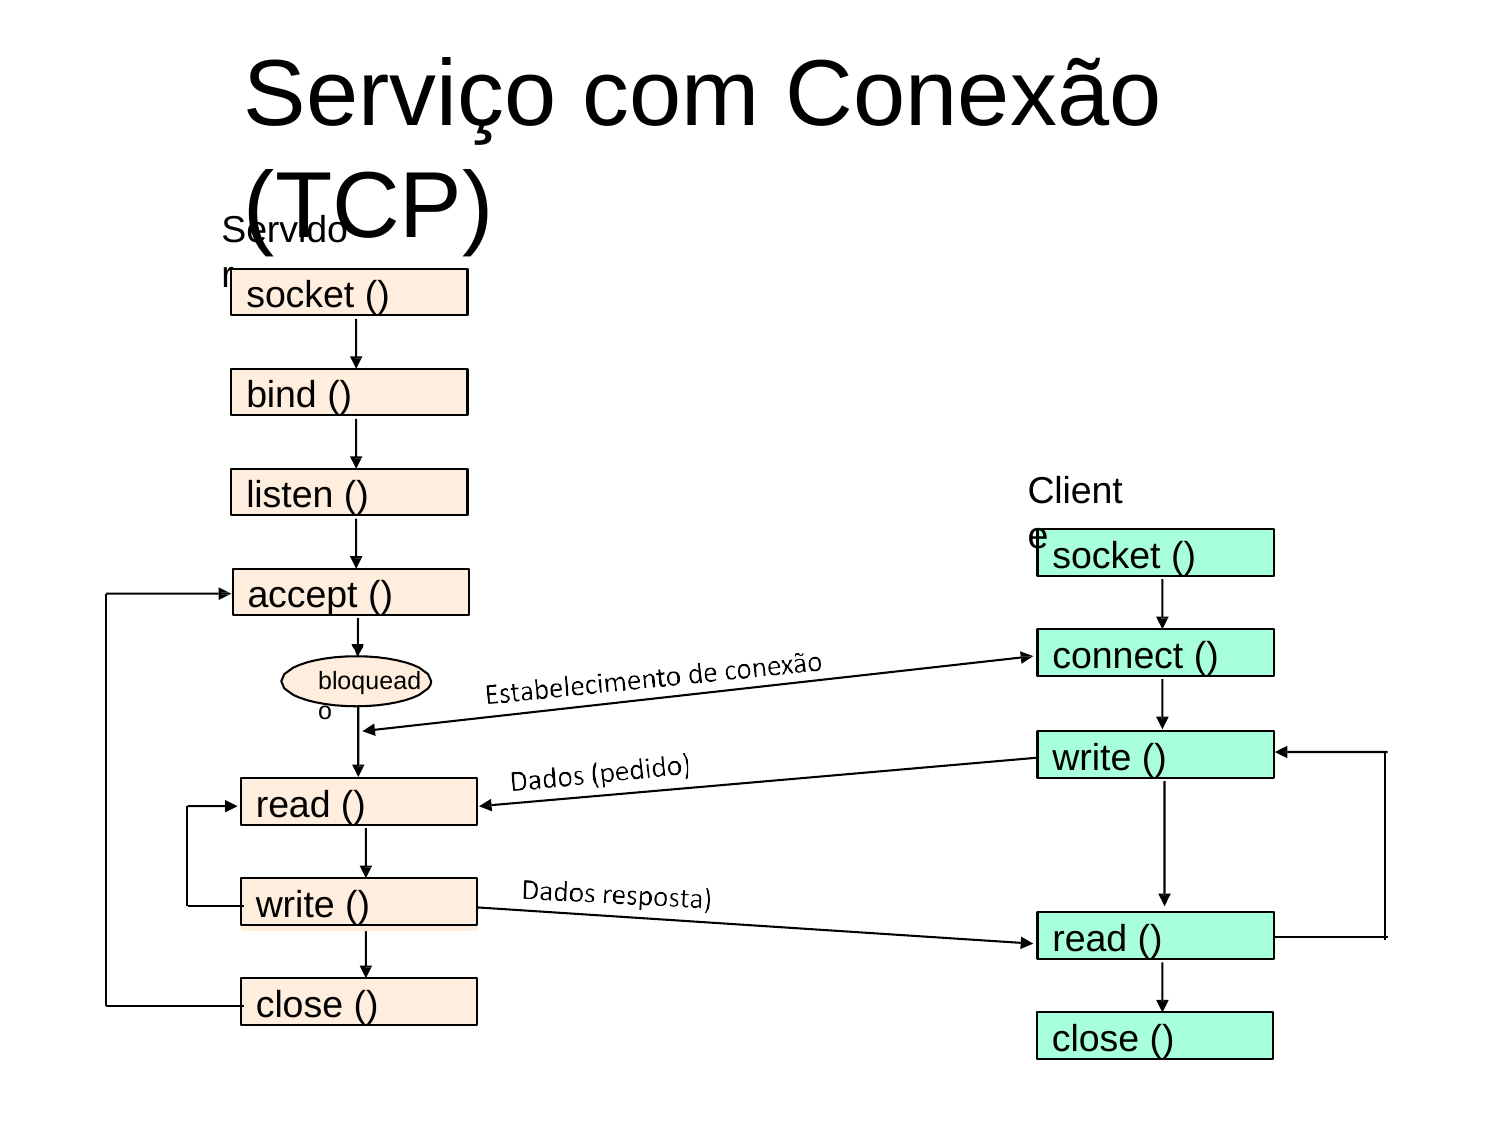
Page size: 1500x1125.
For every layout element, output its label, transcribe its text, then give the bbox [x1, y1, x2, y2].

text_box close () [1036, 1012, 1273, 1060]
text_box Servidor [219, 202, 351, 295]
text_box [1275, 745, 1388, 759]
text_box socket () [231, 268, 468, 316]
text_box [359, 828, 373, 878]
text_box bloqueado [316, 662, 430, 725]
text_box Cliente [1025, 463, 1136, 556]
text_box write () [1037, 731, 1274, 778]
text_box socket () [1037, 529, 1274, 576]
text_box bind () [231, 368, 468, 416]
text_box [1158, 781, 1171, 907]
text_box [821, 651, 1034, 681]
text_box [349, 518, 363, 568]
text_box read () [240, 778, 478, 825]
text_box [349, 418, 363, 468]
text_box [1156, 962, 1169, 1012]
text_box read () [1037, 912, 1274, 960]
text_box listen () [231, 468, 468, 516]
text_box [362, 704, 615, 736]
text_box [352, 725, 365, 778]
text_box [281, 656, 404, 703]
text_box write () [240, 878, 478, 925]
text_box [349, 318, 363, 368]
text_box [562, 914, 1034, 950]
text_box [1156, 679, 1169, 730]
text_box [106, 587, 232, 600]
text_box [187, 799, 238, 813]
text_box [689, 756, 1037, 790]
text_box accept () [232, 568, 469, 616]
text_box close () [240, 978, 478, 1025]
text_box [1156, 579, 1169, 629]
title Serviço com Conexão (TCP) [241, 29, 1275, 257]
text_box [479, 791, 667, 812]
text_box [240, 925, 478, 932]
text_box [523, 880, 710, 914]
text_box [478, 906, 523, 912]
text_box connect () [1037, 629, 1274, 676]
text_box [359, 932, 373, 979]
text_box [486, 653, 821, 704]
text_box [511, 753, 689, 791]
text_box [351, 618, 364, 656]
